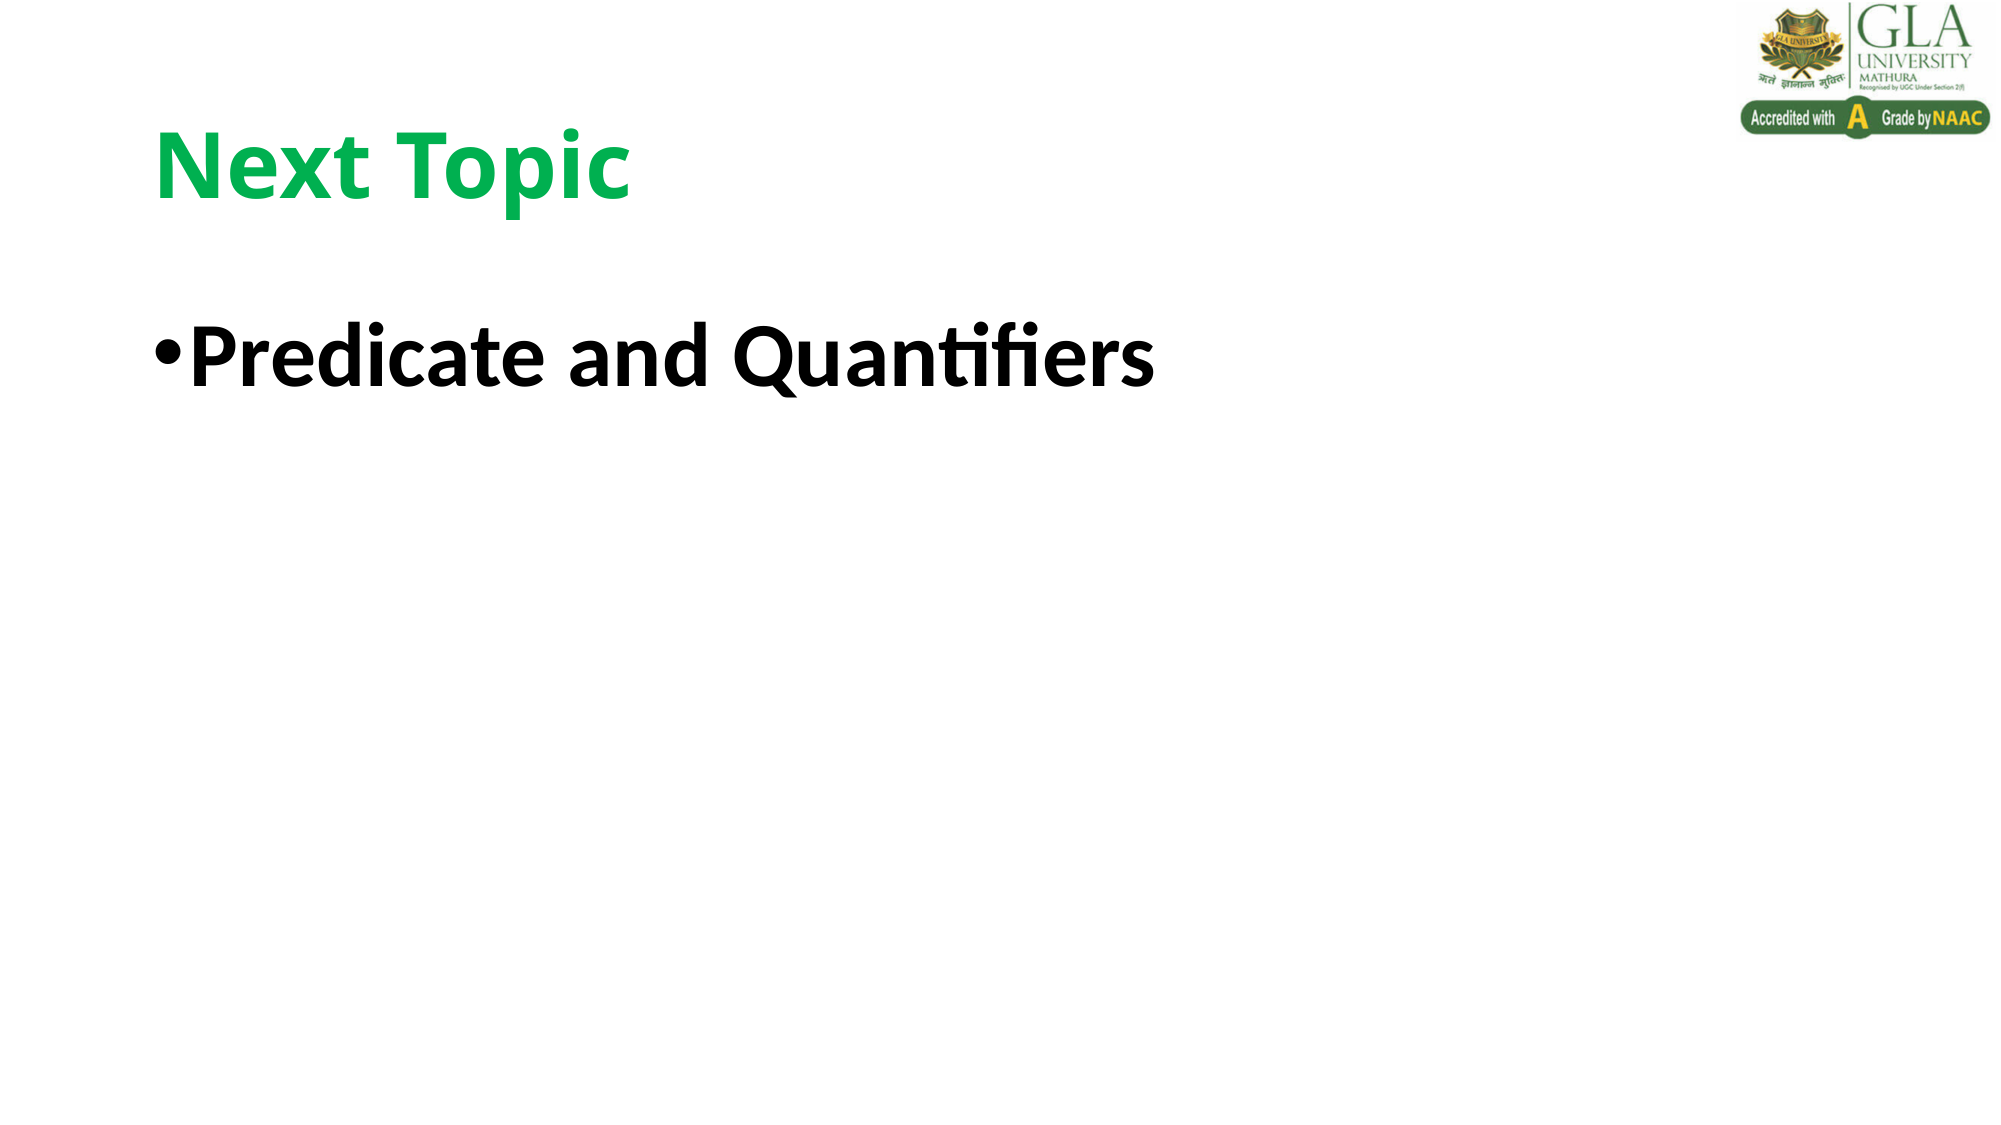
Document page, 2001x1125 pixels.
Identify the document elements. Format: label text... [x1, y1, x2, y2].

title Next Topic [137, 59, 1863, 278]
picture [1736, 2, 1996, 142]
list Predicate and Quantifiers [137, 299, 1863, 1014]
